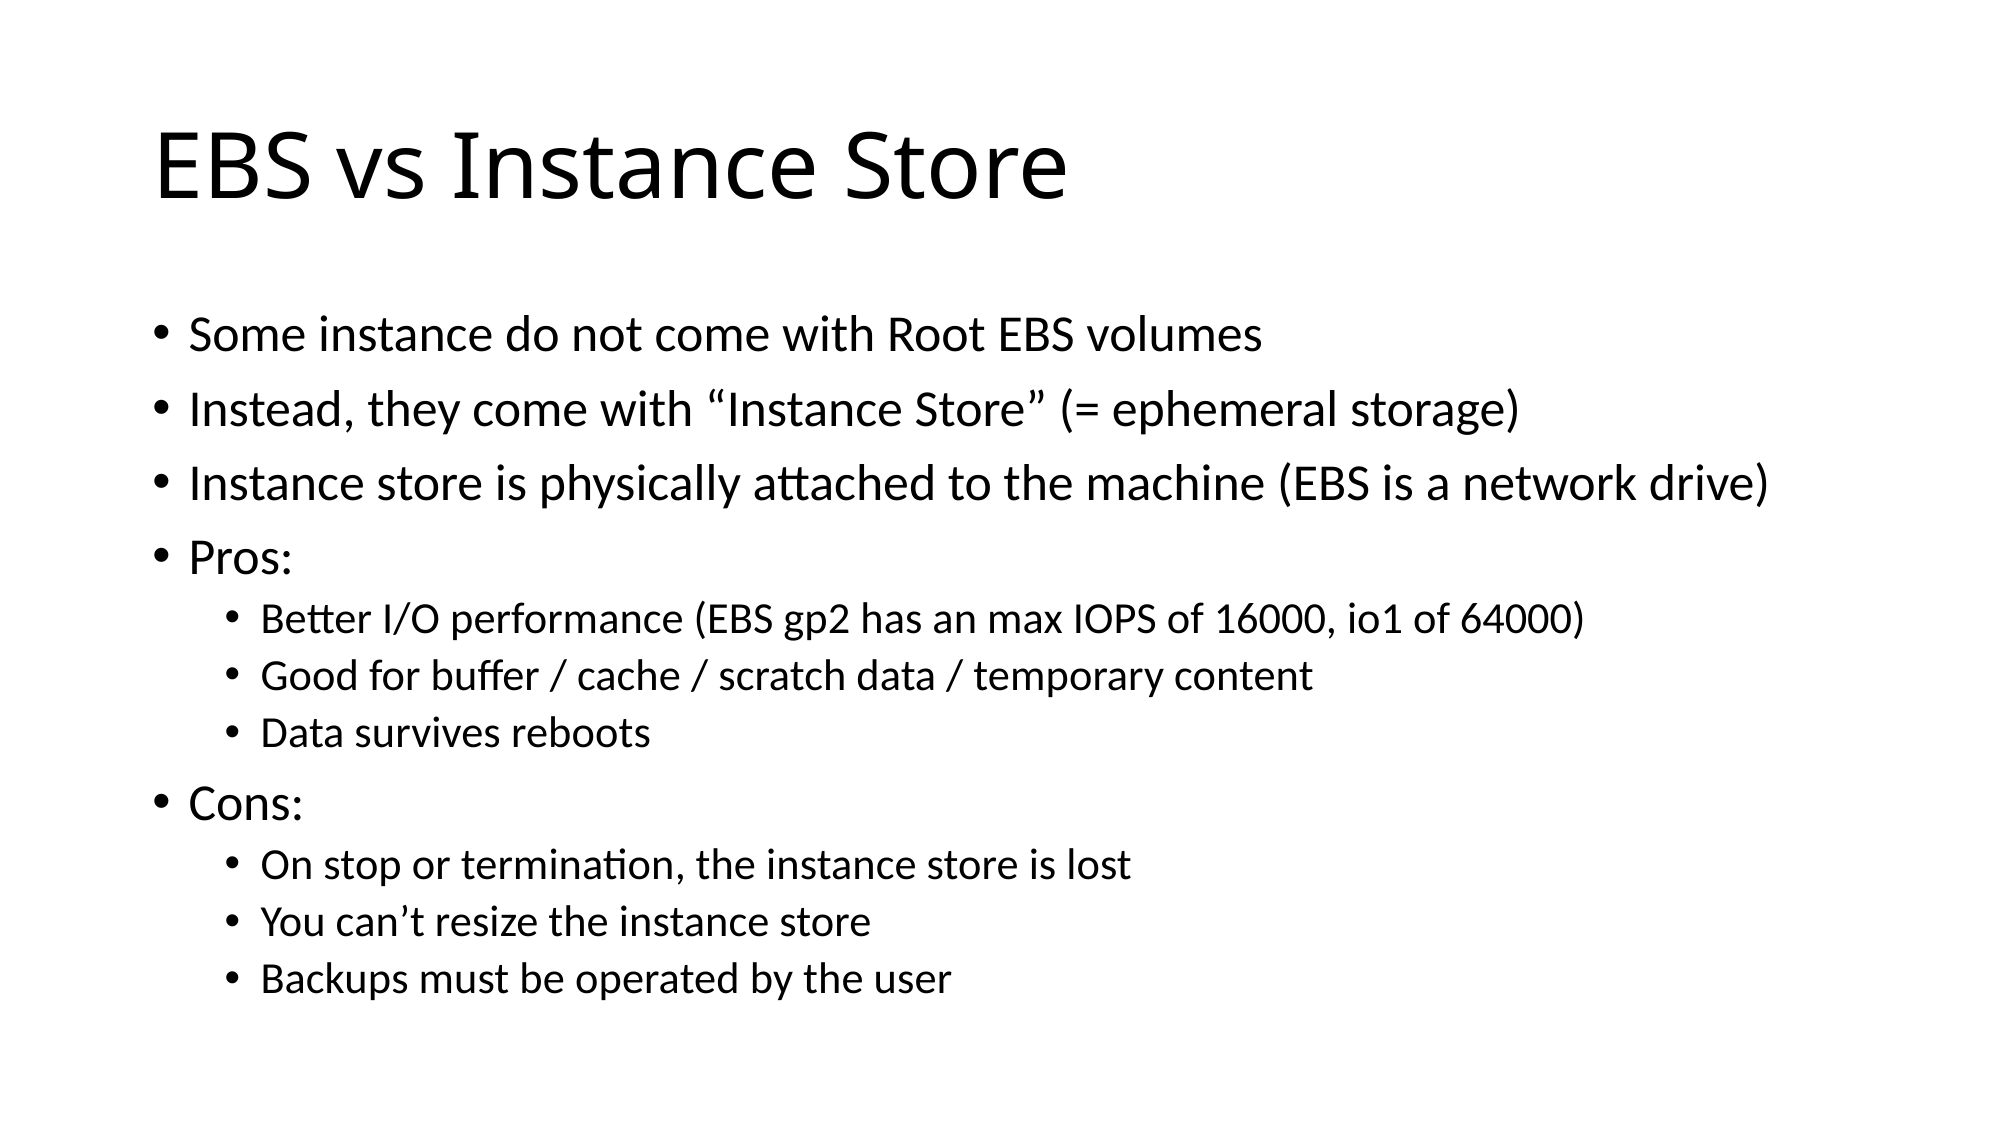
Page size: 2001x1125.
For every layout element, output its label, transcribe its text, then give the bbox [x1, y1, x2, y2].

title EBS vs Instance Store [137, 59, 1863, 278]
list Some instance do not come with Root EBS volumes Instead, they come with “Instance Store” (= ephemeral storage) Instance store is physically attached to the machine (EBS is a network drive) Pros: Better I/O performance (EBS gp2 has an max IOPS of 16000, io1 of 64000) Good for buffer / cache / scratch data / temporary content Data survives reboots Cons: On stop or termination, the instance store is lost You can’t resize the instance store Backups must be operated by the user [137, 299, 1863, 1014]
